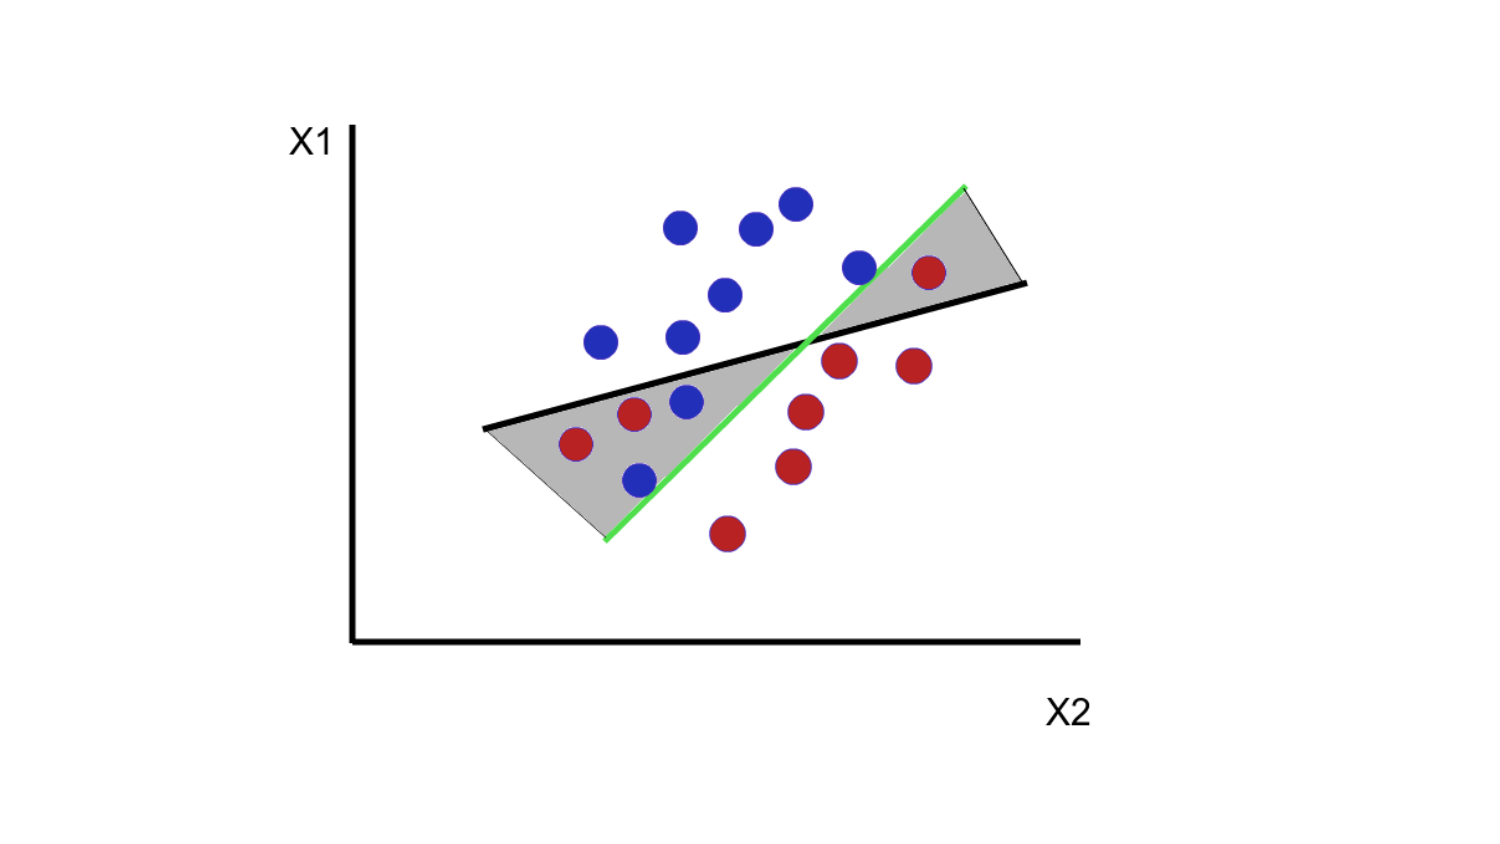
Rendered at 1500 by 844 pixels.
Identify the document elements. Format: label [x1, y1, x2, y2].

picture [227, 49, 1221, 795]
